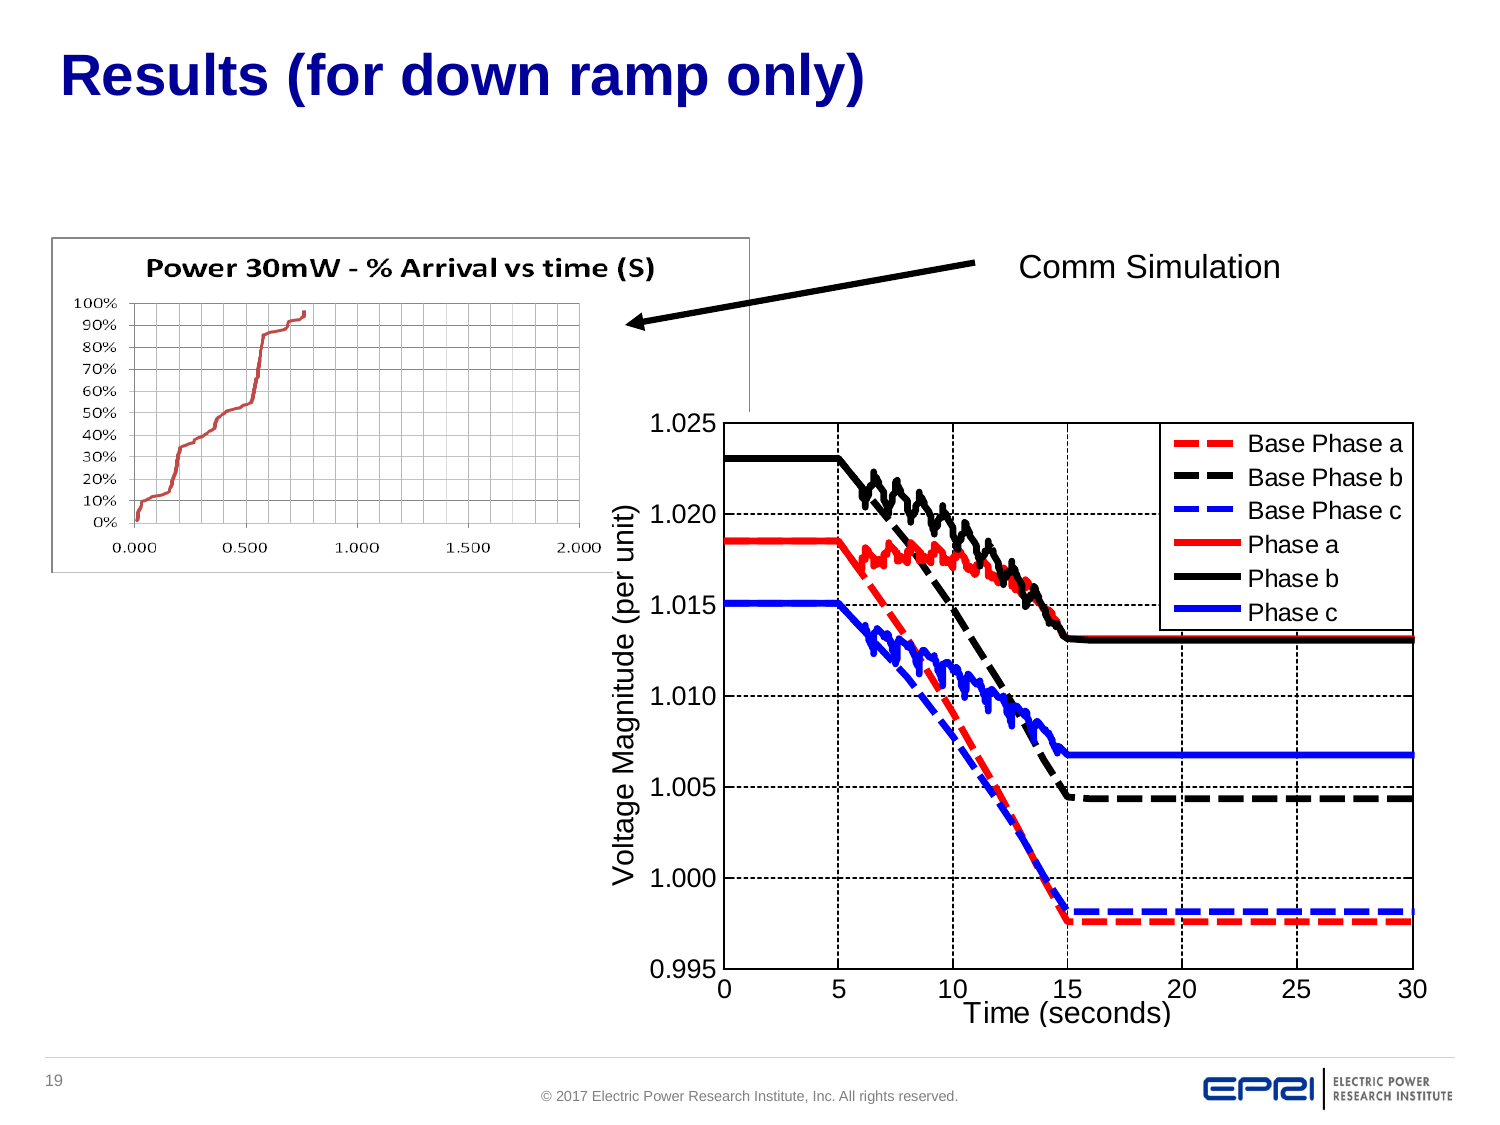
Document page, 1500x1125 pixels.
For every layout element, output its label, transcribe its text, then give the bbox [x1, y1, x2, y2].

text_box Comm Simulation [837, 237, 1463, 293]
picture [49, 237, 1438, 1027]
title Results (for down ramp only) [44, 29, 1456, 151]
picture [1200, 1064, 1455, 1113]
